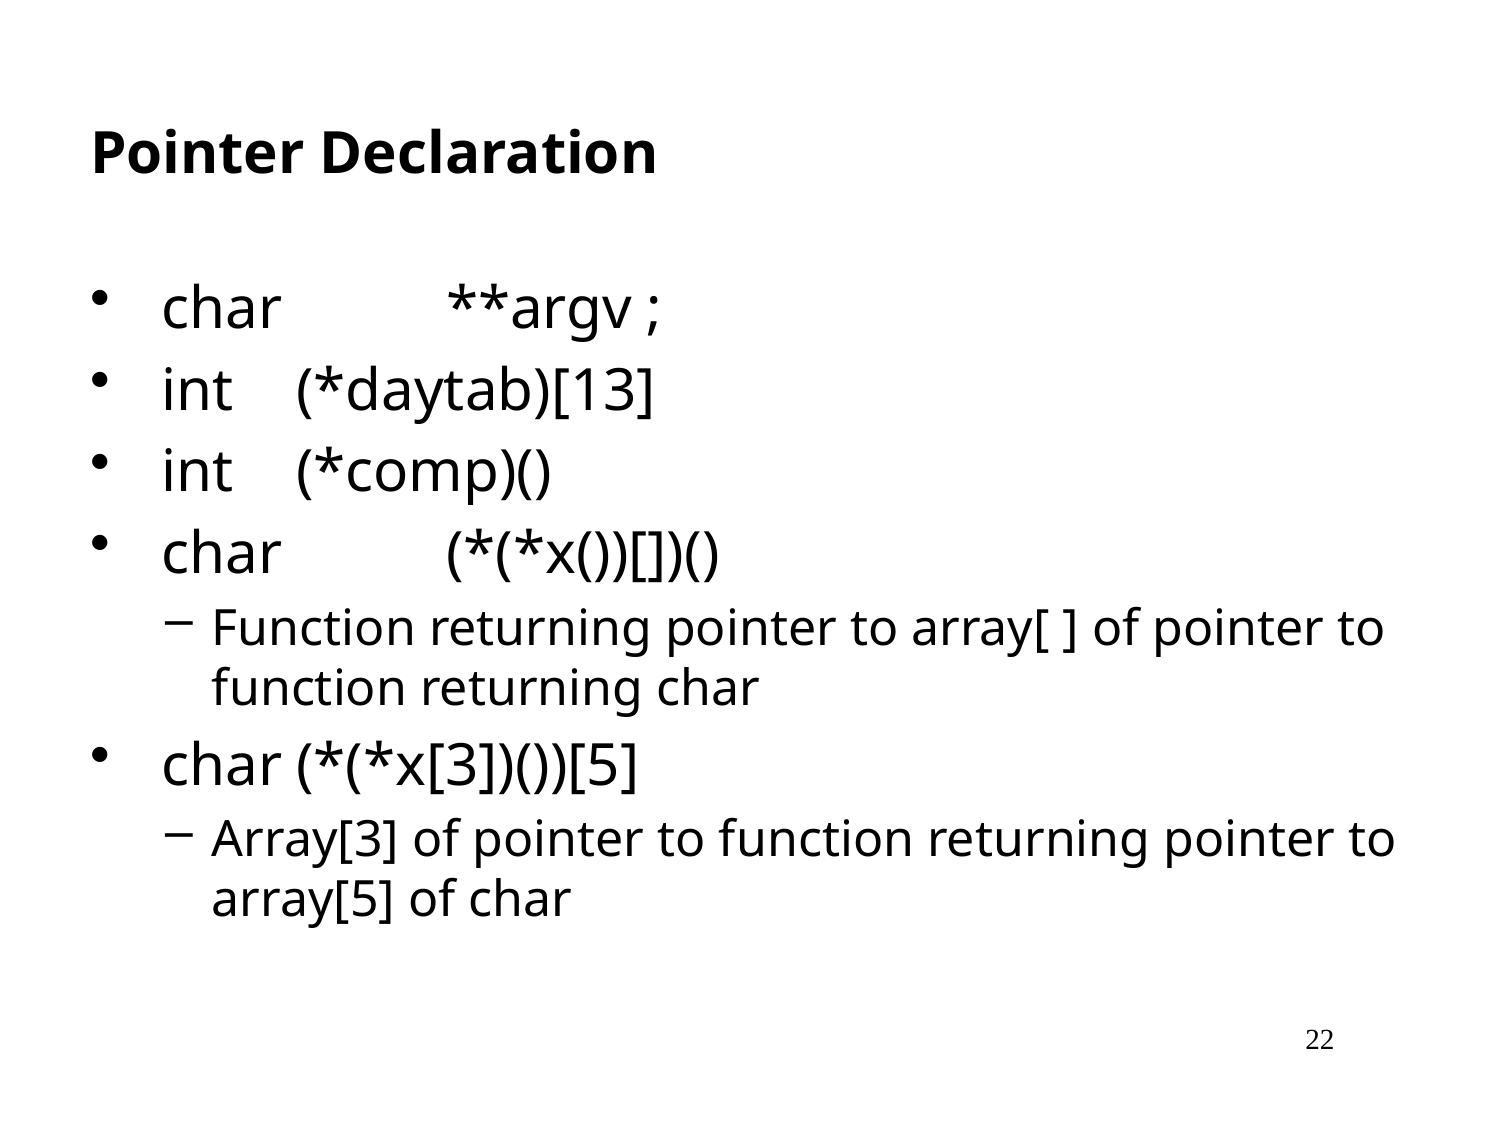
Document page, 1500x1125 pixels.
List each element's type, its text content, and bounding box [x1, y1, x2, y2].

title Pointer Declaration [75, 75, 1438, 225]
slide_number 22 [1137, 1012, 1351, 1088]
list char **argv ; int (*daytab)[13] int (*comp)() char (*(*x())[])() Function returning pointer to array[ ] of pointer to function returning char char (*(*x[3])())[5] Array[3] of pointer to function returning pointer to array[5] of char [75, 262, 1413, 988]
